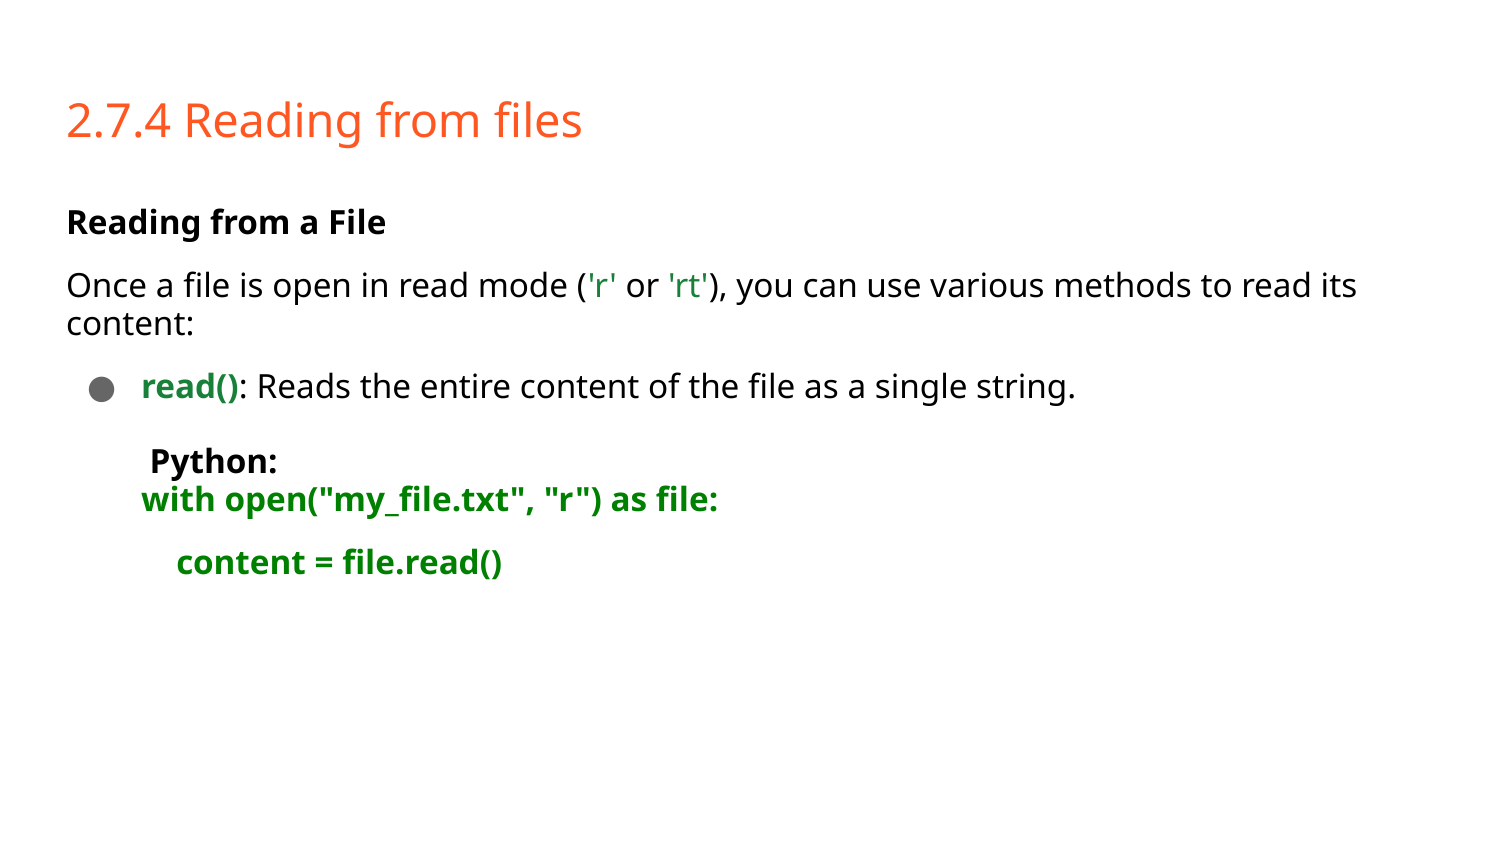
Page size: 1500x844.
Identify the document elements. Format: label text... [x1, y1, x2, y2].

title 2.7.4 Reading from files [51, 72, 1449, 167]
list Reading from a File Once a file is open in read mode ('r' or 'rt'), you can use various methods to read its content: read(): Reads the entire content of the file as a single string. Python: with open("my_file.txt", "r") as file: content = file.read() [51, 189, 1449, 750]
